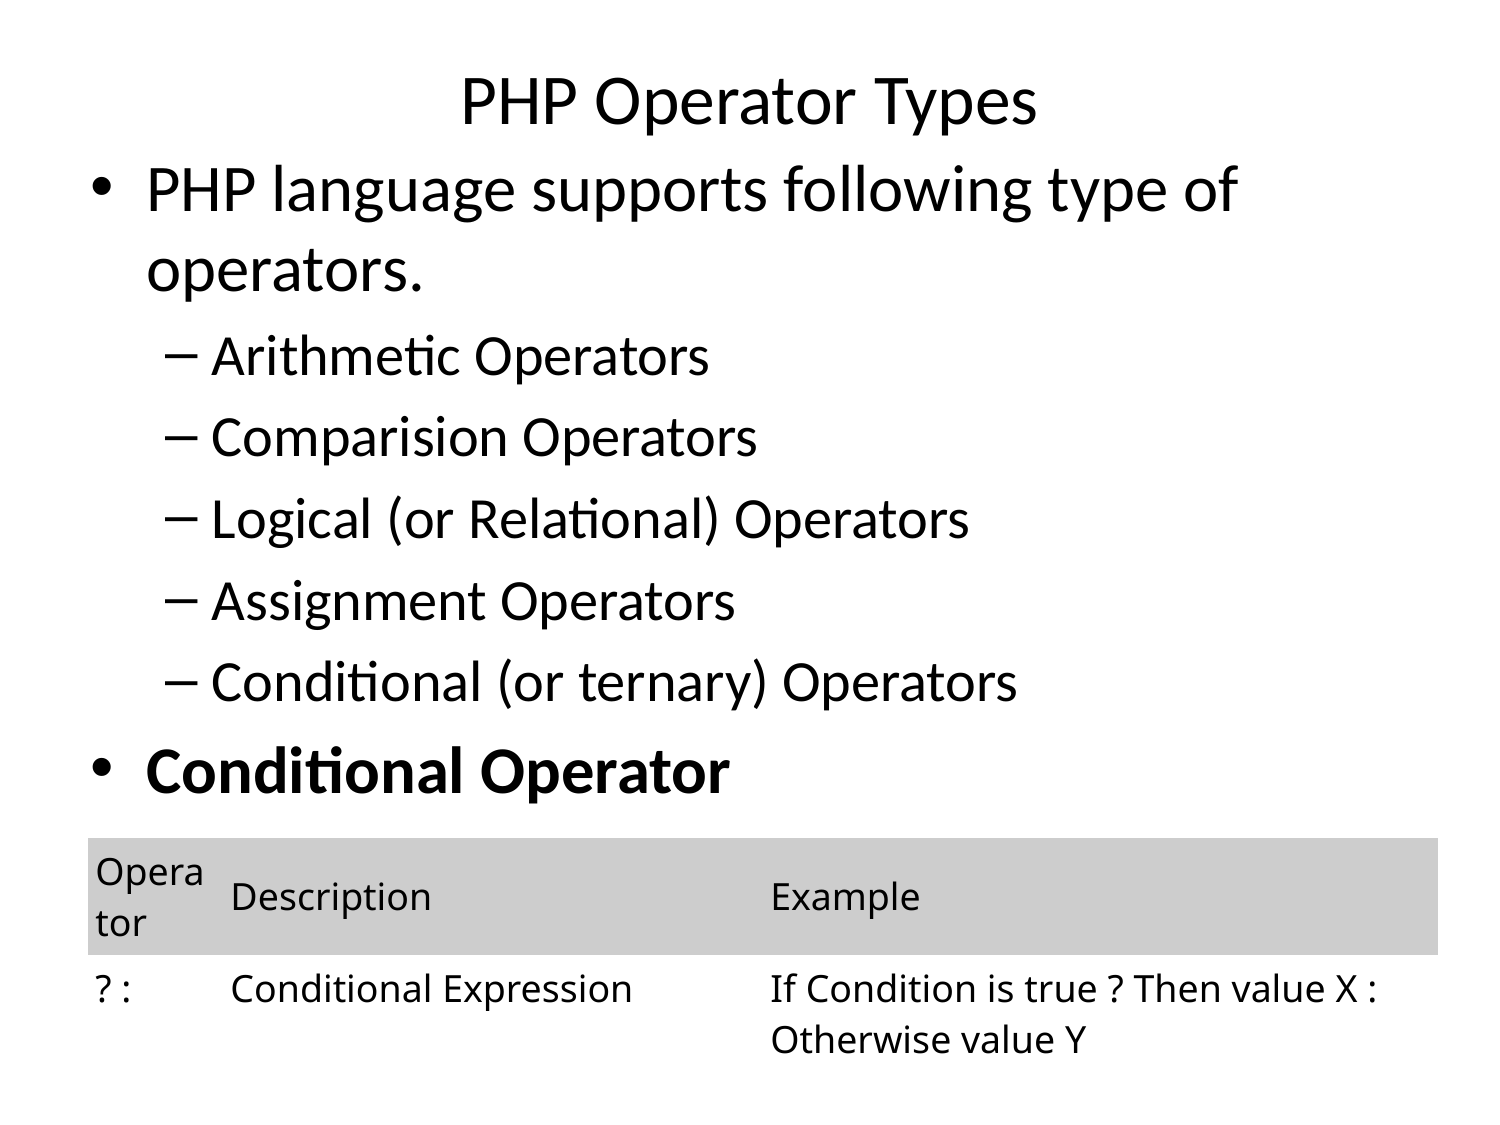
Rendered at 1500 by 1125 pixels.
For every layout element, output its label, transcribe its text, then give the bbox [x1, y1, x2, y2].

table_cell ? : [88, 955, 223, 1073]
table_header Description [223, 838, 763, 955]
table_header Operator [88, 838, 223, 955]
table_header Example [763, 838, 1438, 955]
table_cell Conditional Expression [223, 955, 763, 1073]
table_cell If Condition is true ? Then value X : Otherwise value Y [763, 955, 1438, 1073]
title PHP Operator Types [75, 45, 1425, 137]
list PHP language supports following type of operators. Arithmetic Operators Comparision Operators Logical (or Relational) Operators Assignment Operators Conditional (or ternary) Operators Conditional Operator [75, 137, 1425, 1050]
